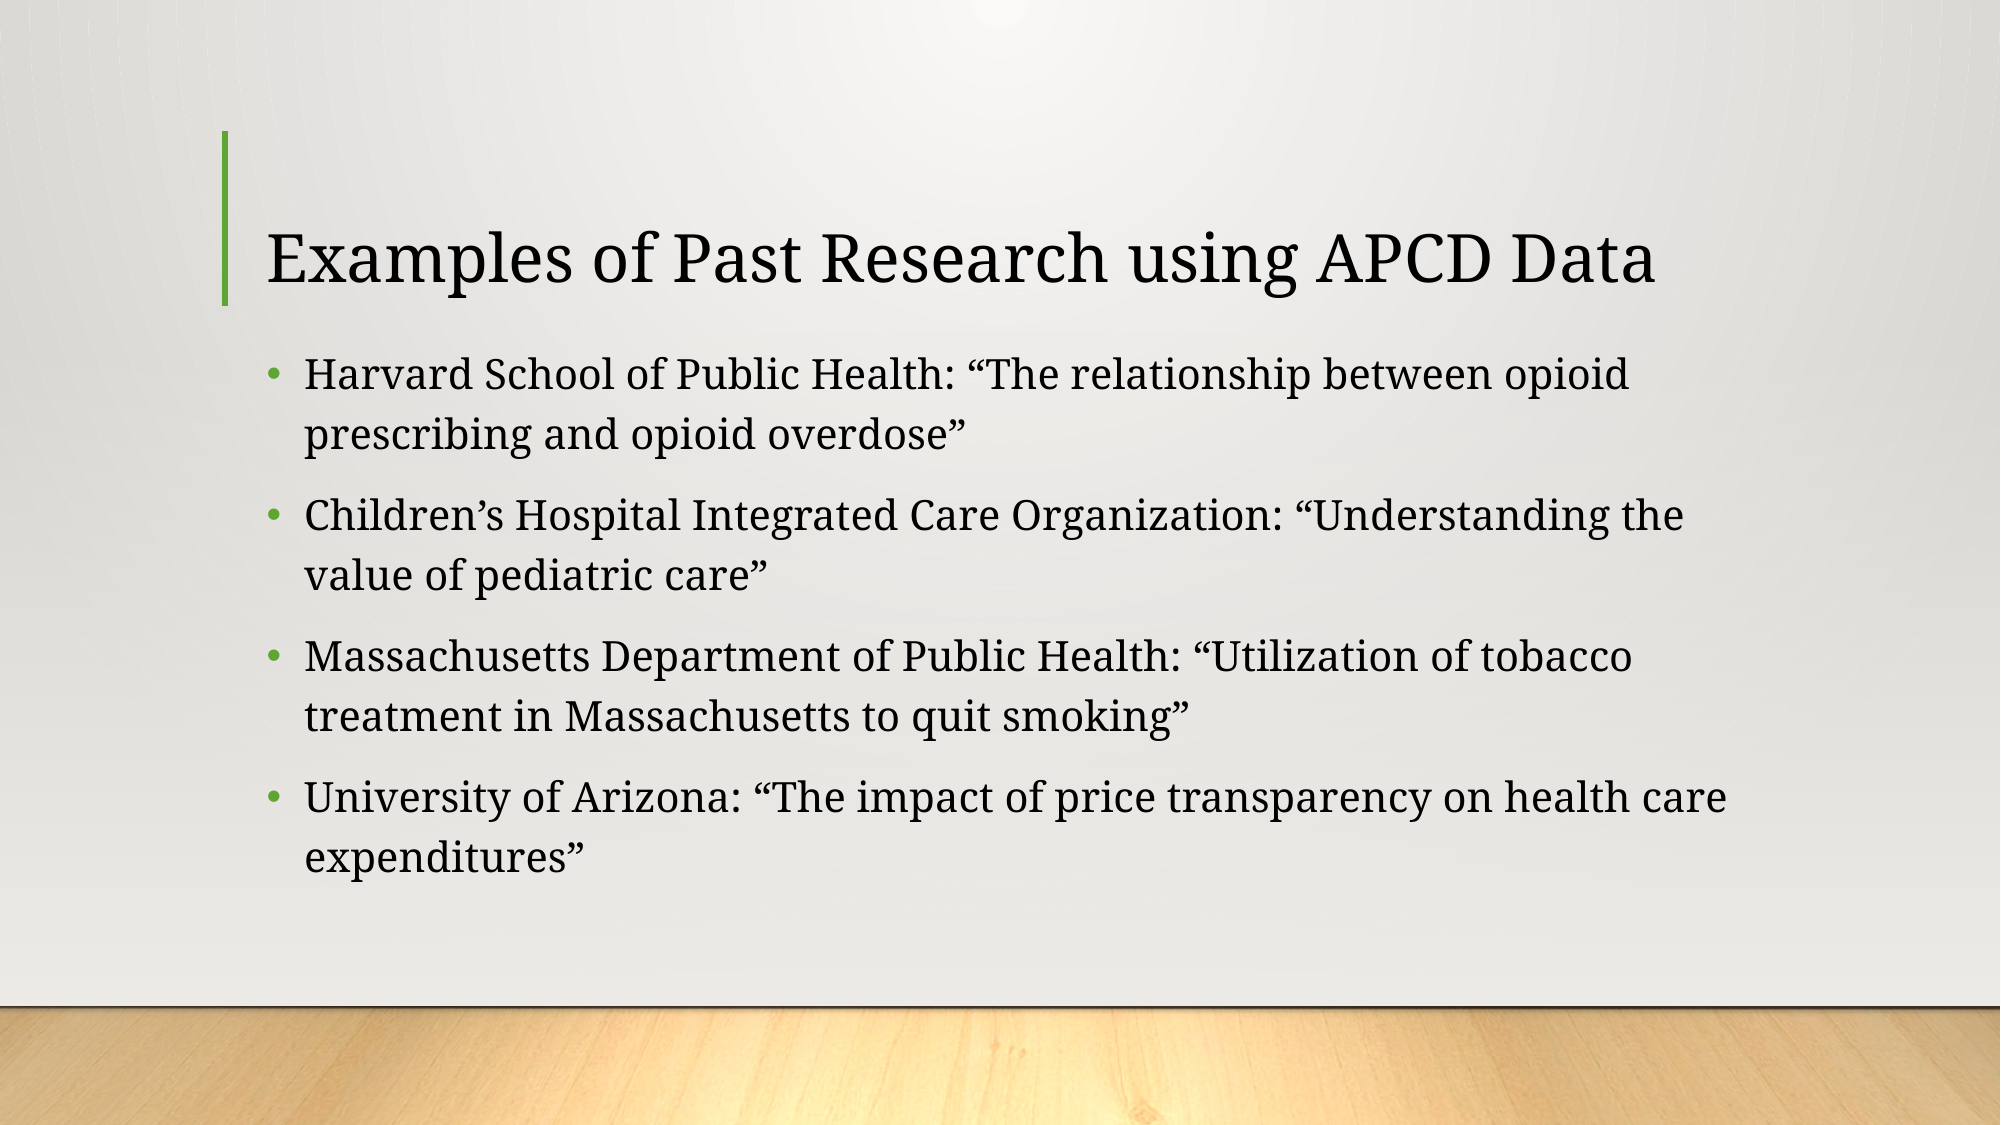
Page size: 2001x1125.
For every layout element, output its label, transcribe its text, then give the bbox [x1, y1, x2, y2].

title Examples of Past Research using APCD Data [251, 131, 1814, 305]
picture [0, 1006, 2000, 1125]
list Harvard School of Public Health: “The relationship between opioid prescribing and opioid overdose” Children’s Hospital Integrated Care Organization: “Understanding the value of pediatric care” Massachusetts Department of Public Health: “Utilization of tobacco treatment in Massachusetts to quit smoking” University of Arizona: “The impact of price transparency on health care expenditures” [251, 330, 1814, 897]
